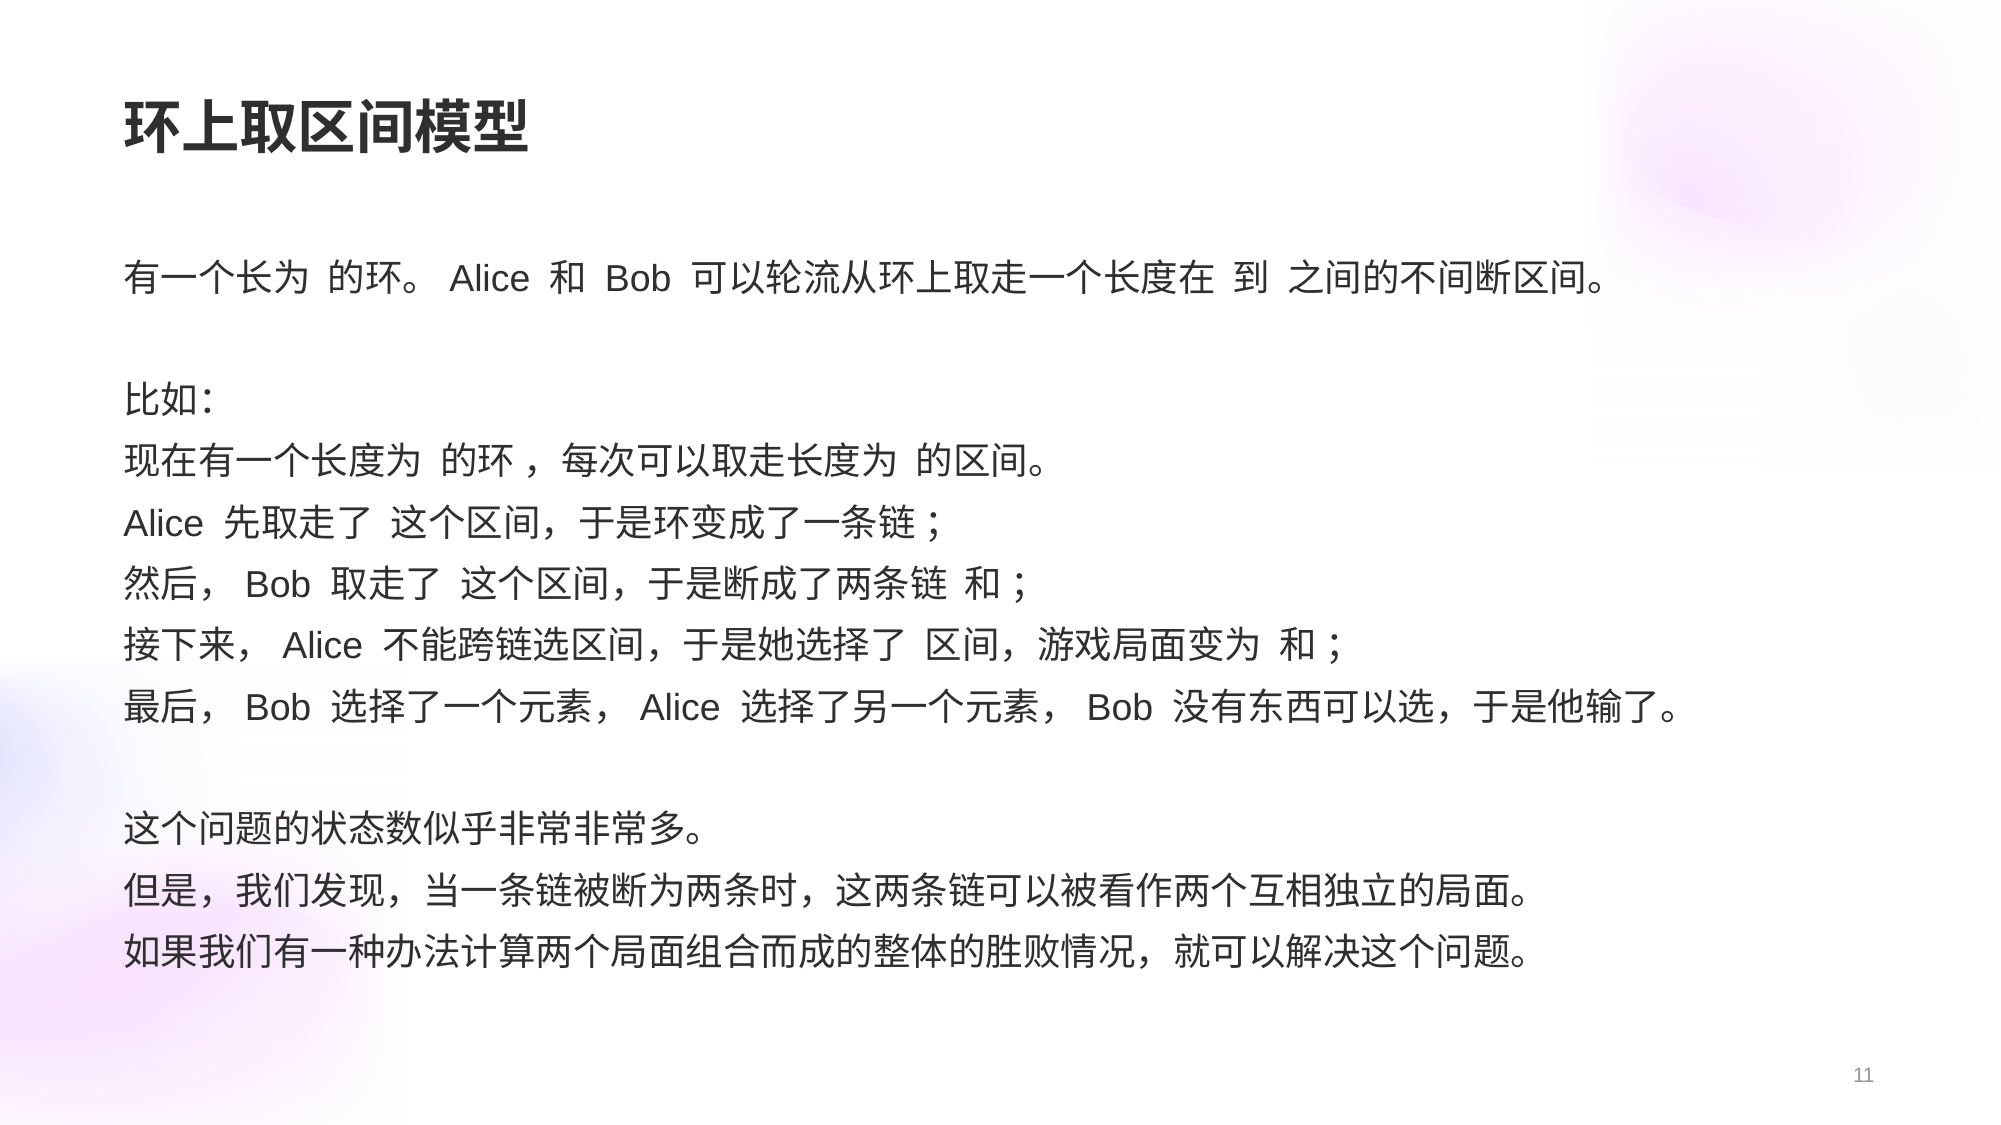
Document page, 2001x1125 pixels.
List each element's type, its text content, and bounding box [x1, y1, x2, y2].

title 环上取区间模型 [108, 0, 1890, 169]
slide_number 11 [1452, 1056, 1890, 1092]
